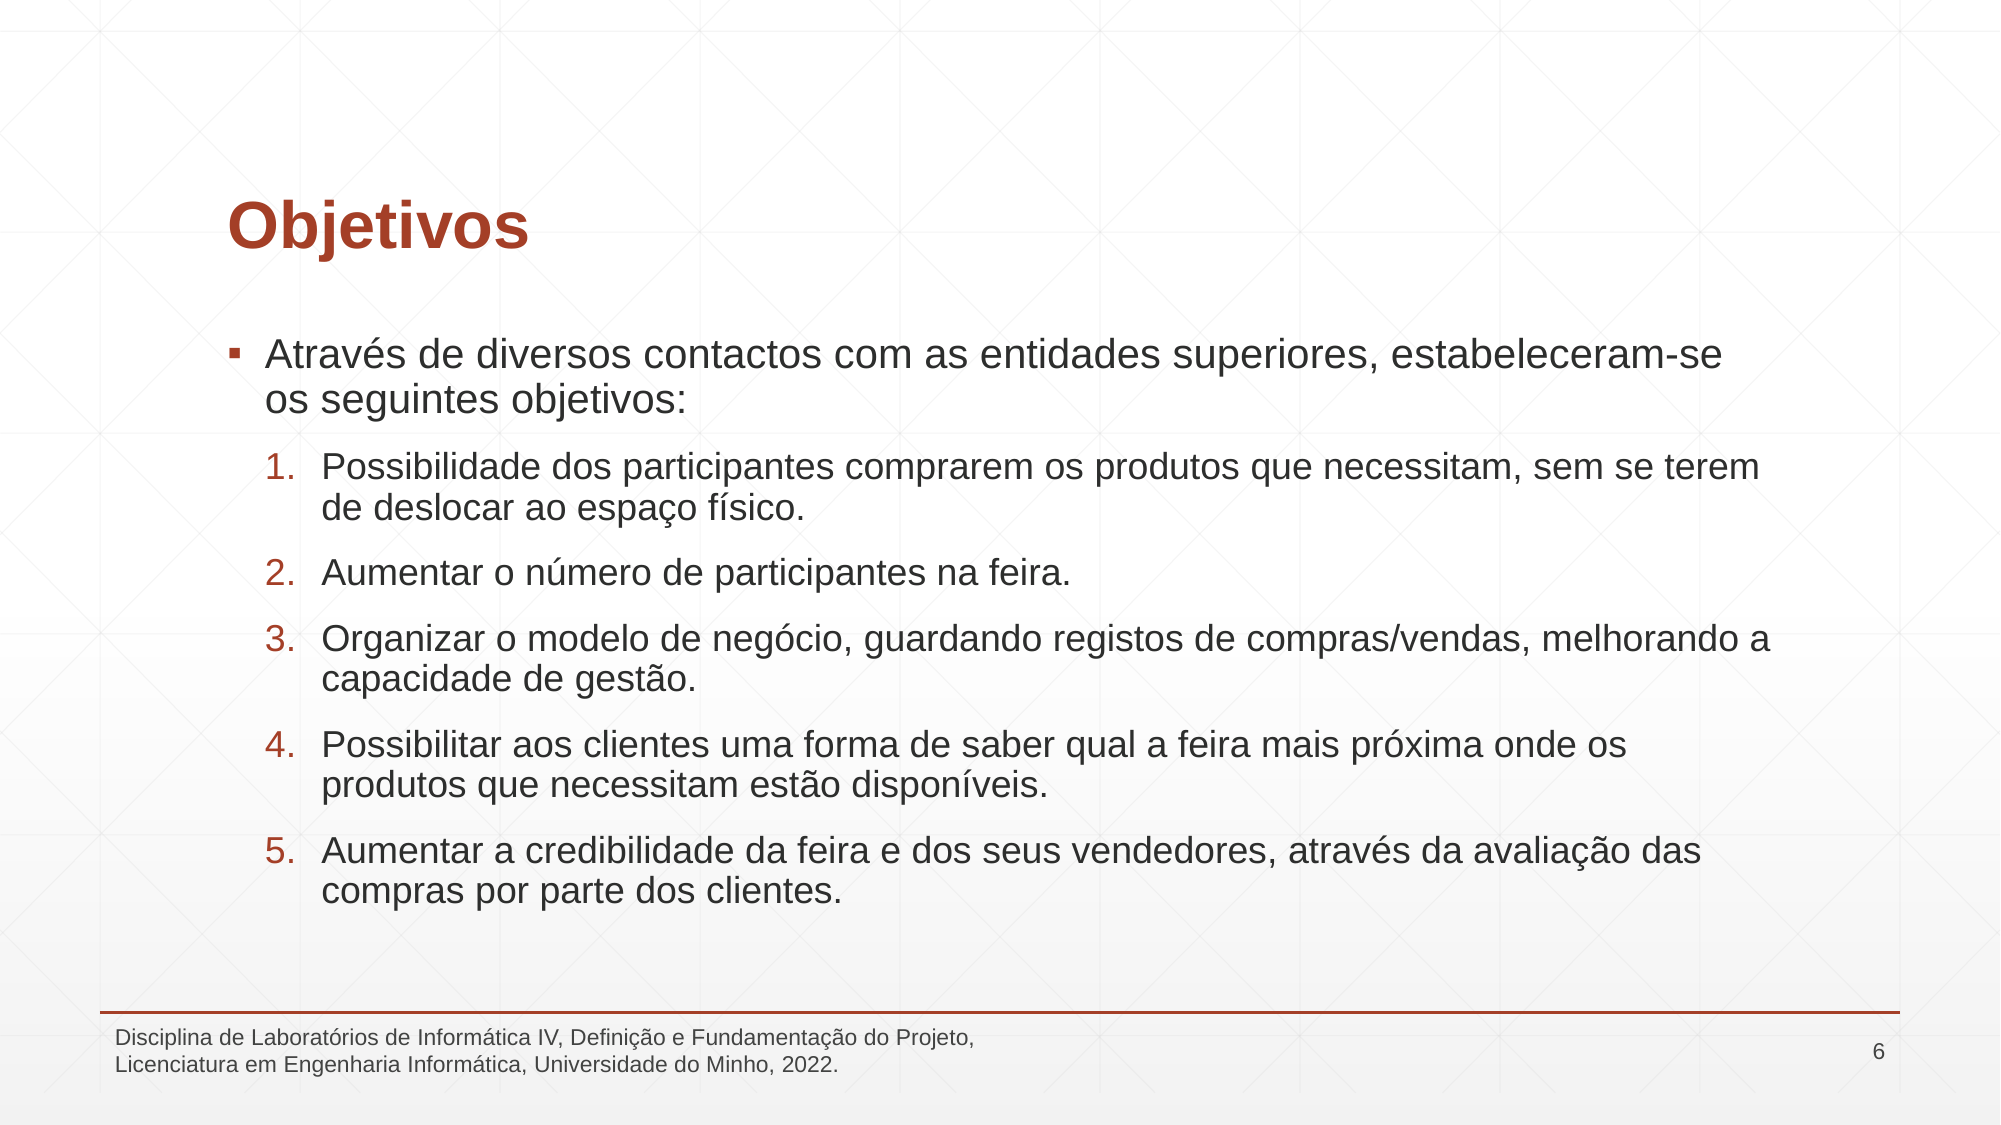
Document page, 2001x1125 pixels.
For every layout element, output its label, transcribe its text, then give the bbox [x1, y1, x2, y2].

list Através de diversos contactos com as entidades superiores, estabeleceram-se os seguintes objetivos: Possibilidade dos participantes comprarem os produtos que necessitam, sem se terem de deslocar ao espaço físico. Aumentar o número de participantes na feira. Organizar o modelo de negócio, guardando registos de compras/vendas, melhorando a capacidade de gestão. Possibilitar aos clientes uma forma de saber qual a feira mais próxima onde os produtos que necessitam estão disponíveis. Aumentar a credibilidade da feira e dos seus vendedores, através da avaliação das compras por parte dos clientes. [212, 324, 1788, 950]
title Objetivos [212, 82, 1788, 271]
footer Disciplina de Laboratórios de Informática IV, Definição e Fundamentação do Projeto, Licenciatura em Engenharia Informática, Universidade do Minho, 2022. [99, 1031, 1106, 1069]
slide_number 6 [1749, 1031, 1901, 1069]
